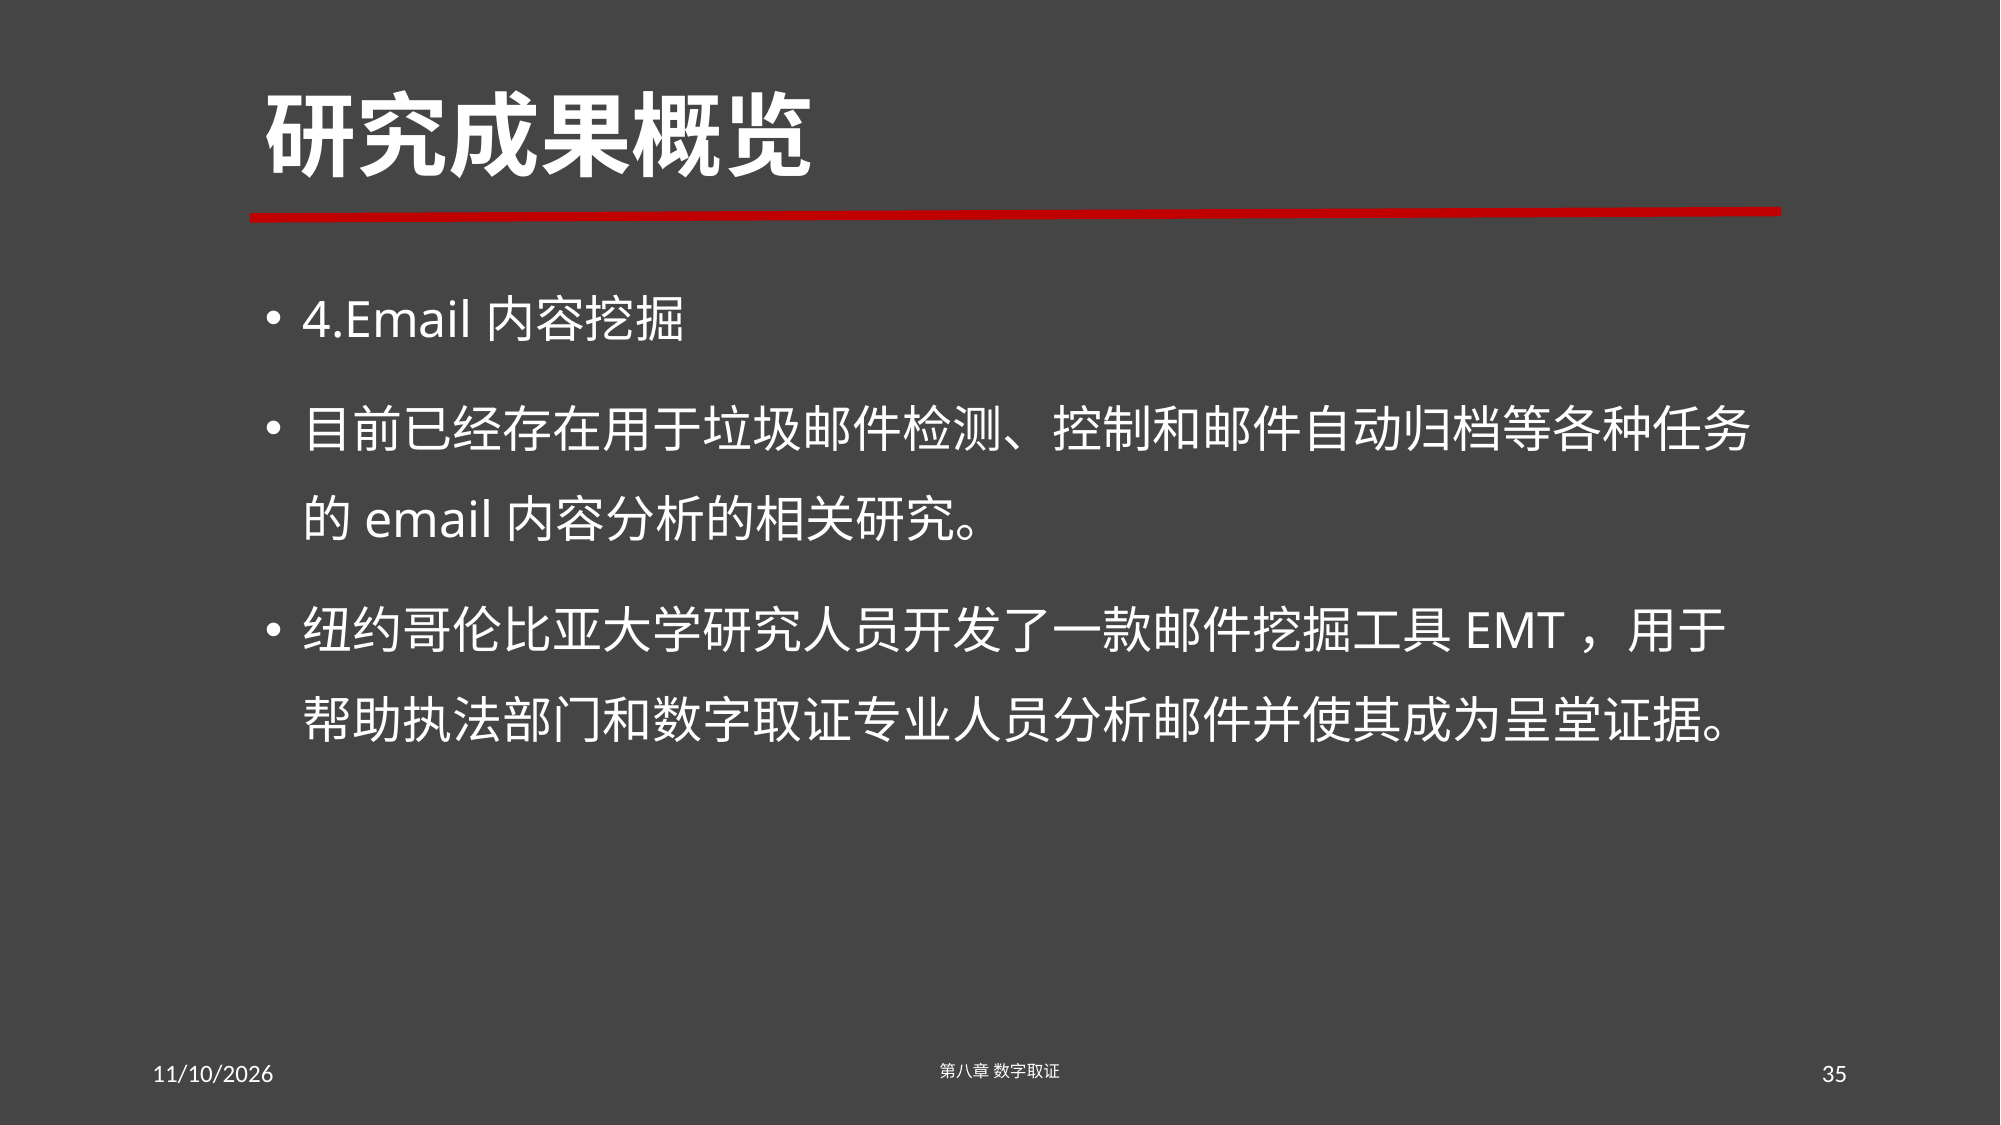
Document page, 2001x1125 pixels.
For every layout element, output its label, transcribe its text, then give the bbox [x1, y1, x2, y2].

list 4.Email内容挖掘 目前已经存在用于垃圾邮件检测、控制和邮件自动归档等各种任务的email内容分析的相关研究。 纽约哥伦比亚大学研究人员开发了一款邮件挖掘工具EMT，用于帮助执法部门和数字取证专业人员分析邮件并使其成为呈堂证据。 [249, 249, 1782, 1011]
title 研究成果概览 [249, 30, 1782, 249]
slide_number 35 [1412, 1042, 1863, 1103]
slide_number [137, 1042, 588, 1103]
footer 第八章 数字取证 [662, 1042, 1338, 1103]
